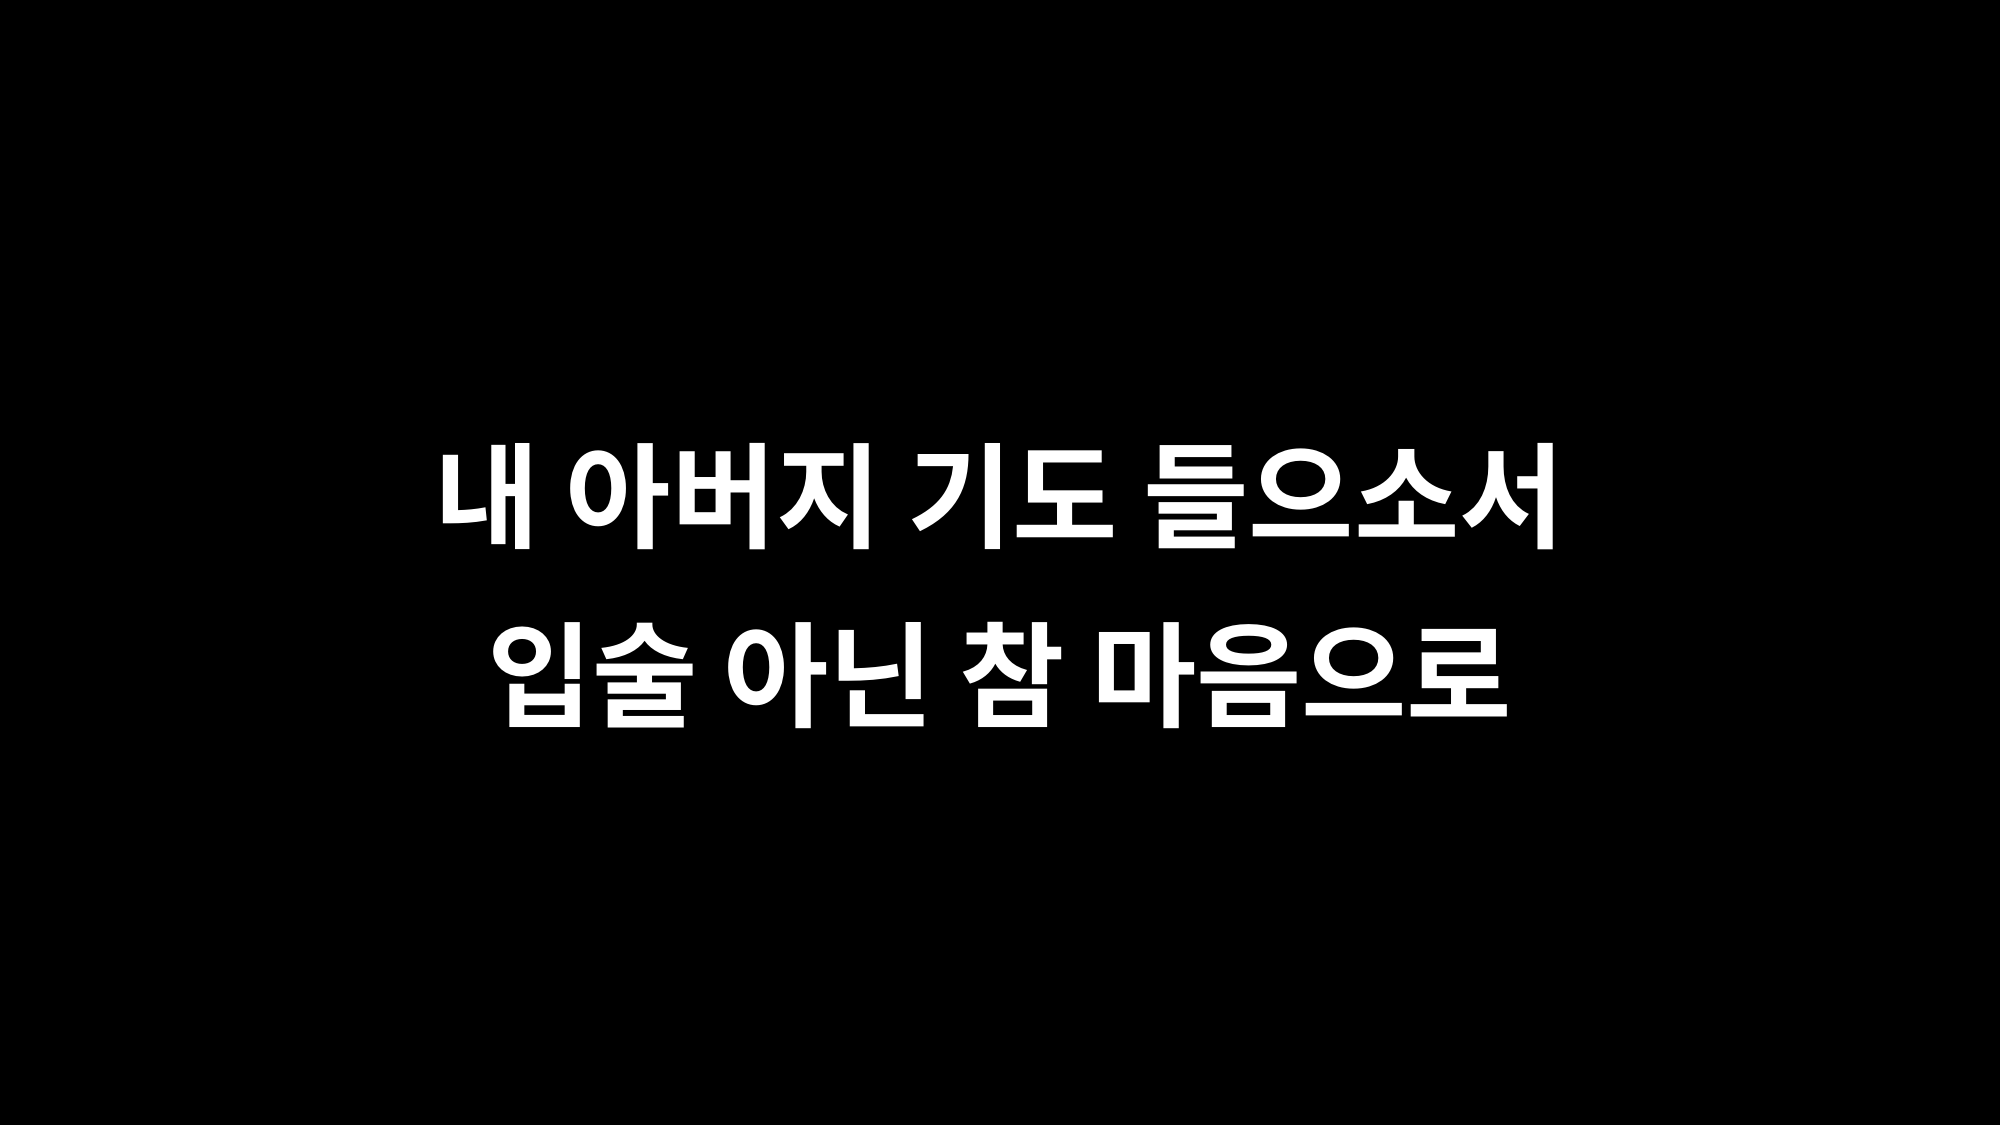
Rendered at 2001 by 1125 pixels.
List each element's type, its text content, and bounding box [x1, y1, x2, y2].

text_box 내 아버지 기도 들으소서 입술 아닌 참 마음으로 [0, 376, 2000, 749]
